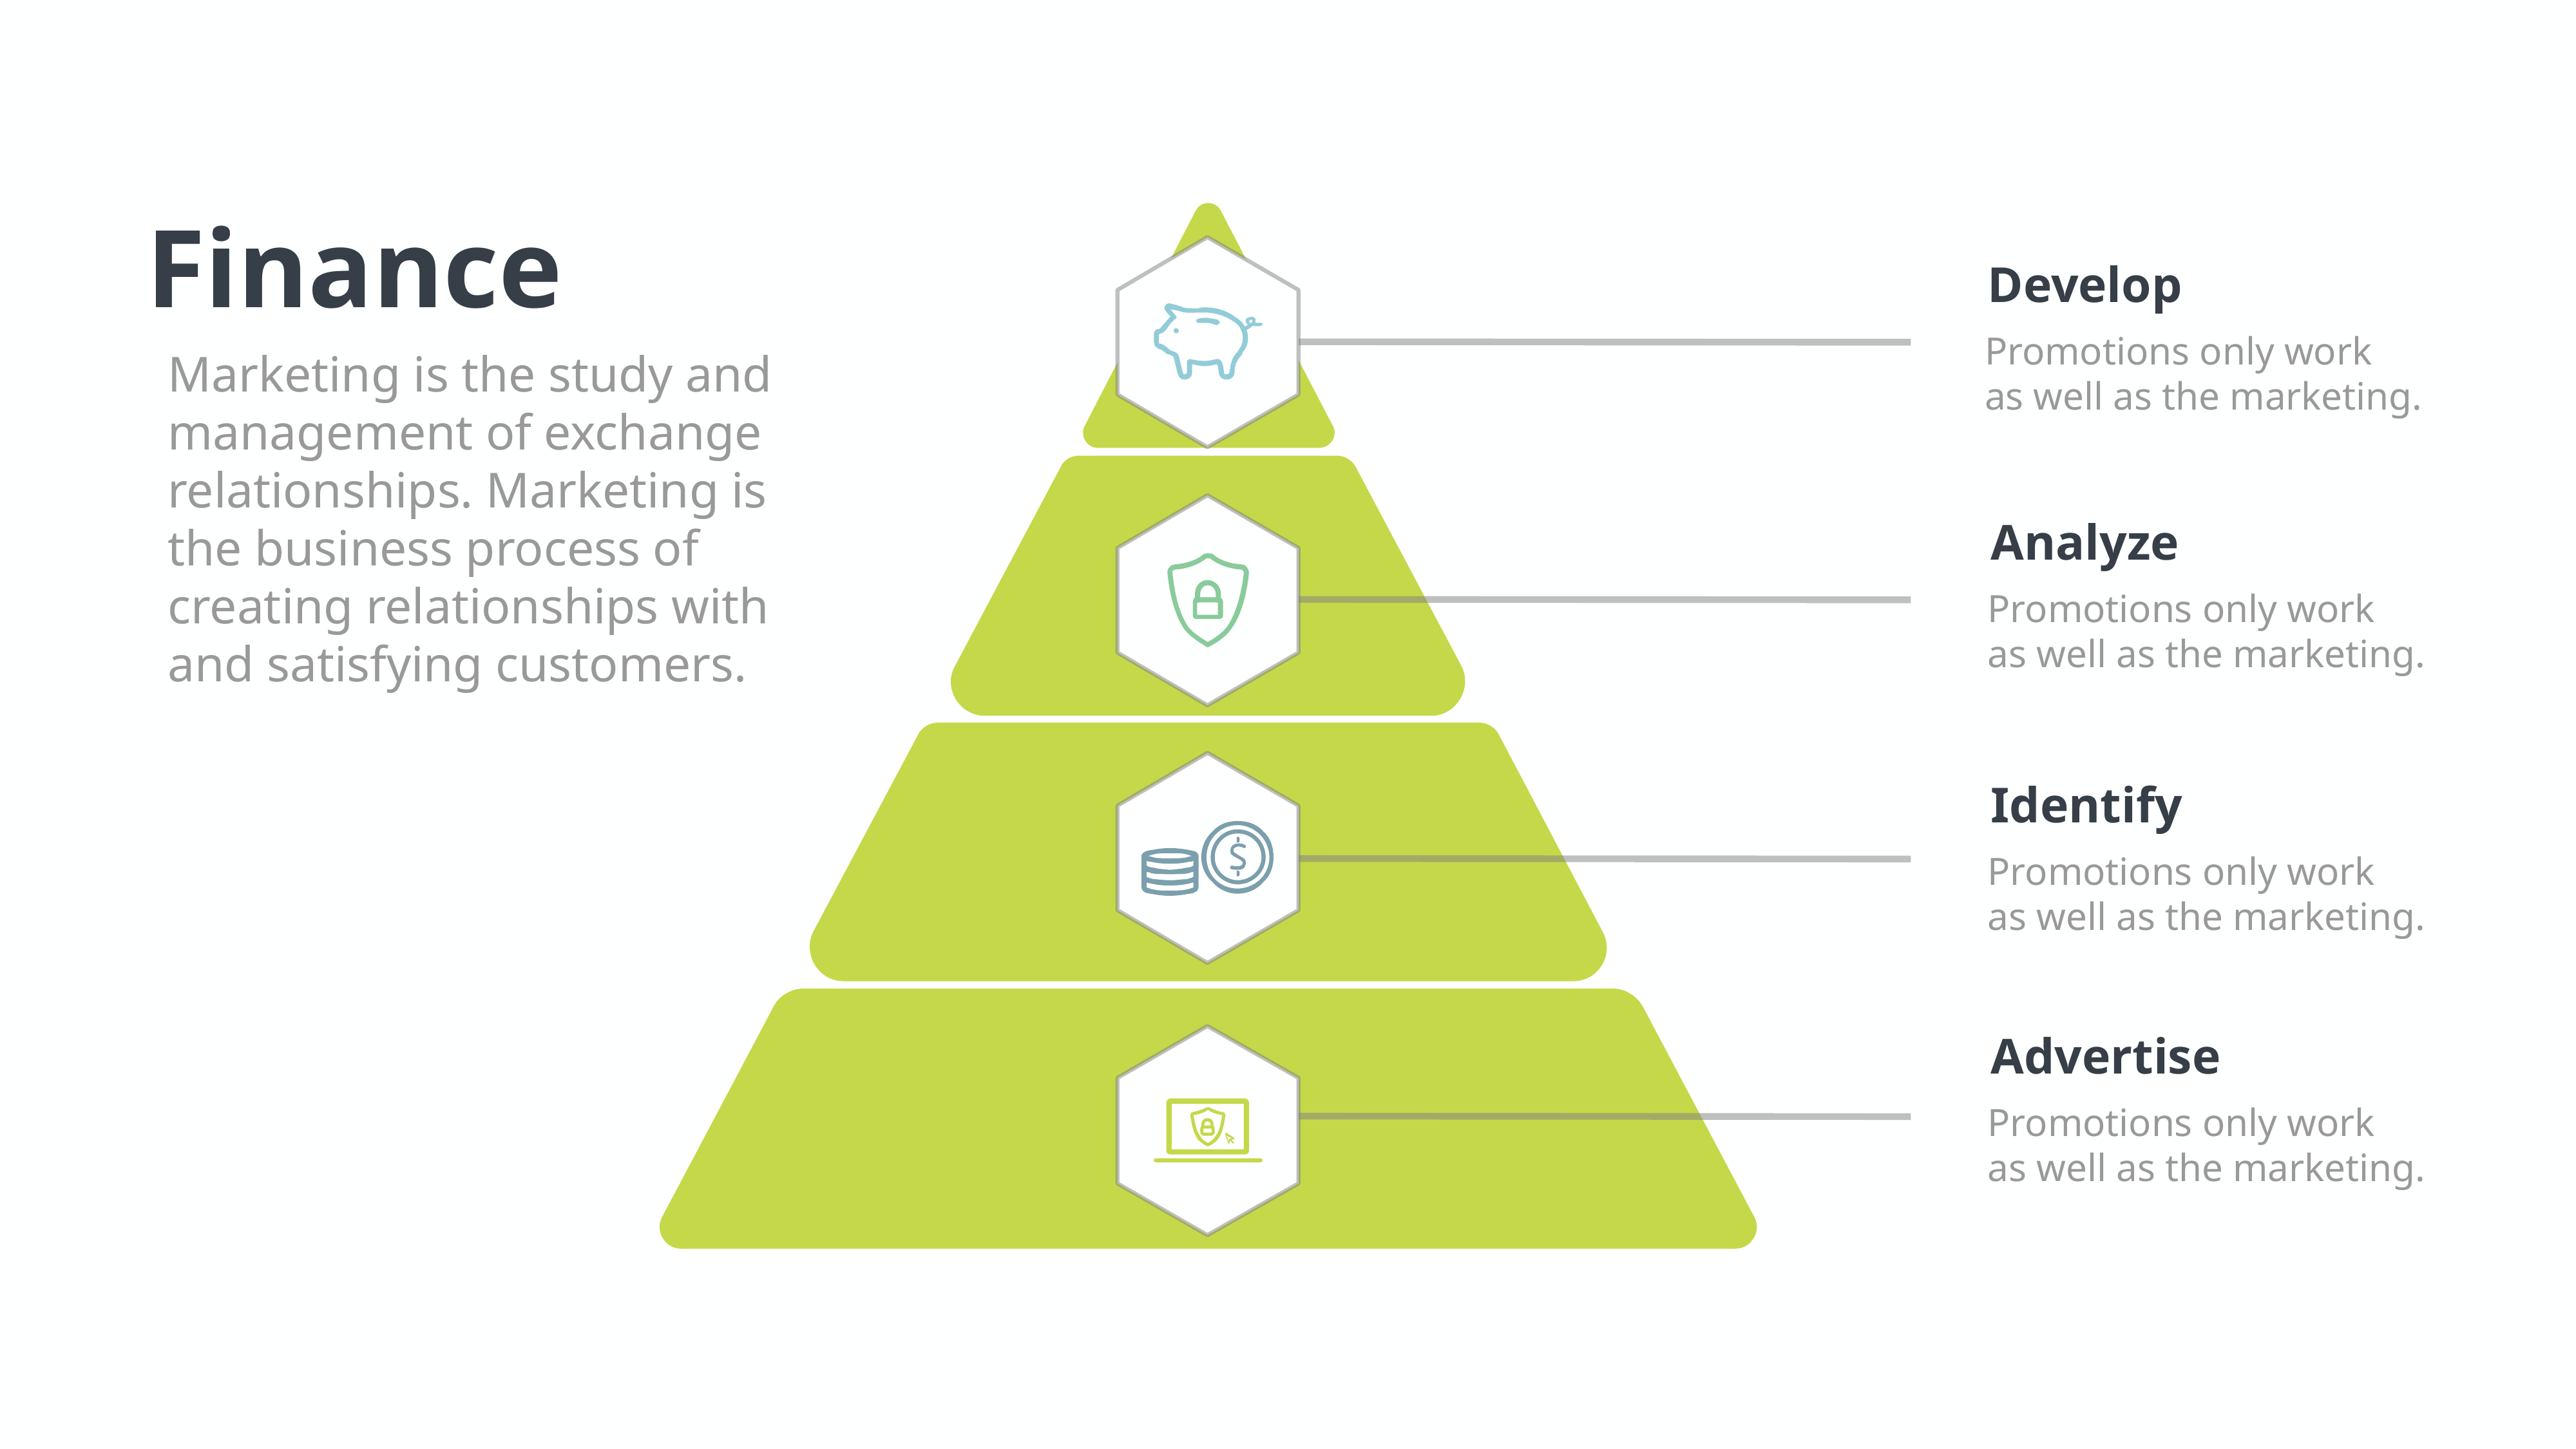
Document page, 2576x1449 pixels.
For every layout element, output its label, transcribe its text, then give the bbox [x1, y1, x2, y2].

text_box Identify [1981, 770, 2233, 837]
text_box Develop [1978, 249, 2230, 317]
text_box [1117, 237, 1299, 448]
text_box Promotions only work as well as the marketing. [1978, 842, 2459, 943]
text_box [1117, 752, 1299, 963]
text_box Promotions only work as well as the marketing. [1975, 323, 2456, 422]
text_box Promotions only work as well as the marketing. [1978, 1094, 2459, 1194]
text_box Analyze [1981, 507, 2233, 574]
text_box [810, 723, 1607, 981]
text_box [1171, 203, 1246, 259]
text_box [1167, 553, 1250, 647]
text_box Promotions only work as well as the marketing. [1978, 580, 2459, 680]
text_box [951, 455, 1465, 716]
text_box [659, 989, 1757, 1249]
text_box [1117, 495, 1299, 706]
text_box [1154, 303, 1263, 380]
text_box [1083, 360, 1335, 448]
text_box Advertise [1981, 1020, 2233, 1088]
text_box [1141, 820, 1274, 896]
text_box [1154, 1098, 1263, 1162]
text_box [155, 194, 791, 700]
text_box [1117, 1026, 1299, 1235]
